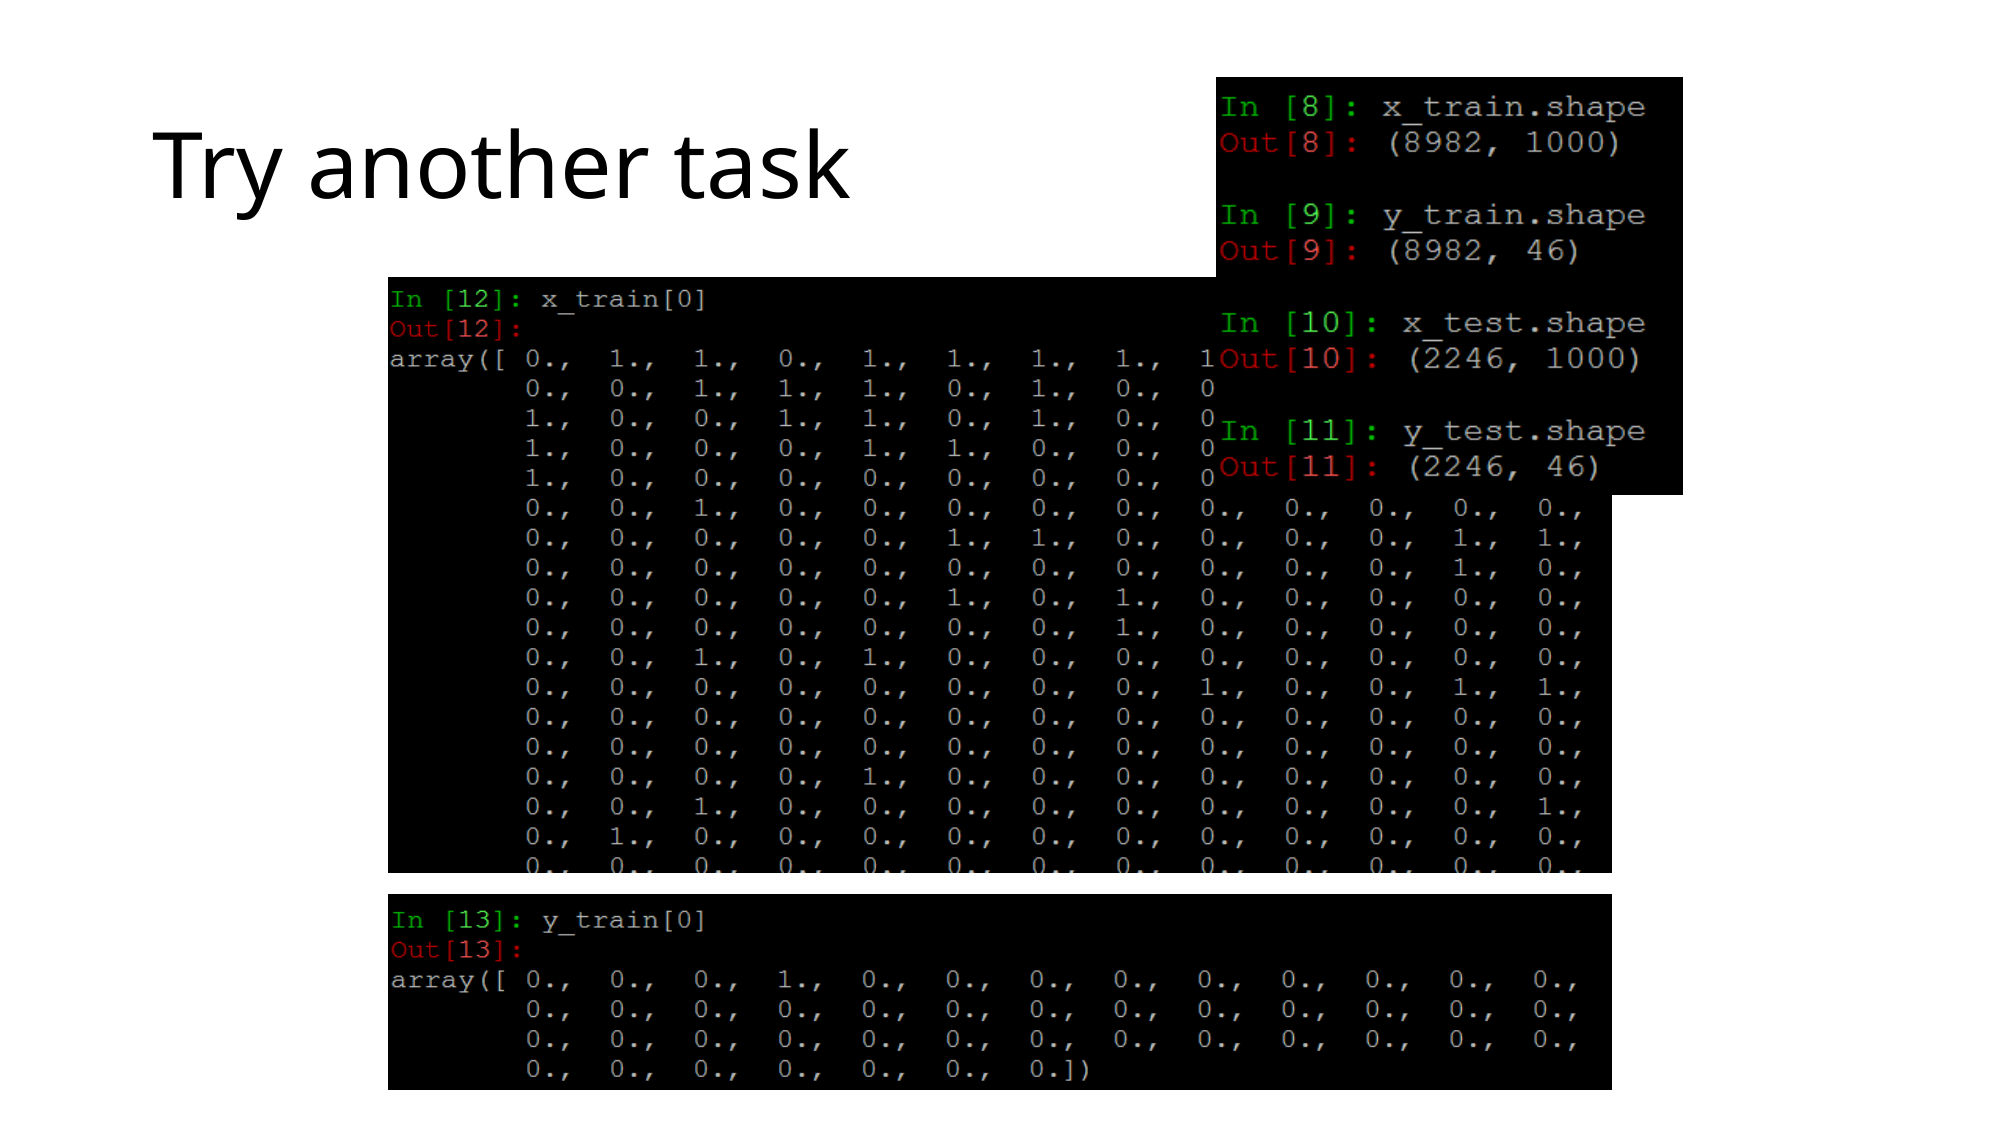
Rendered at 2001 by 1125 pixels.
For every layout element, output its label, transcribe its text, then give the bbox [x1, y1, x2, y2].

picture [388, 894, 1612, 1090]
picture [388, 77, 1683, 873]
title Try another task [137, 59, 1863, 278]
